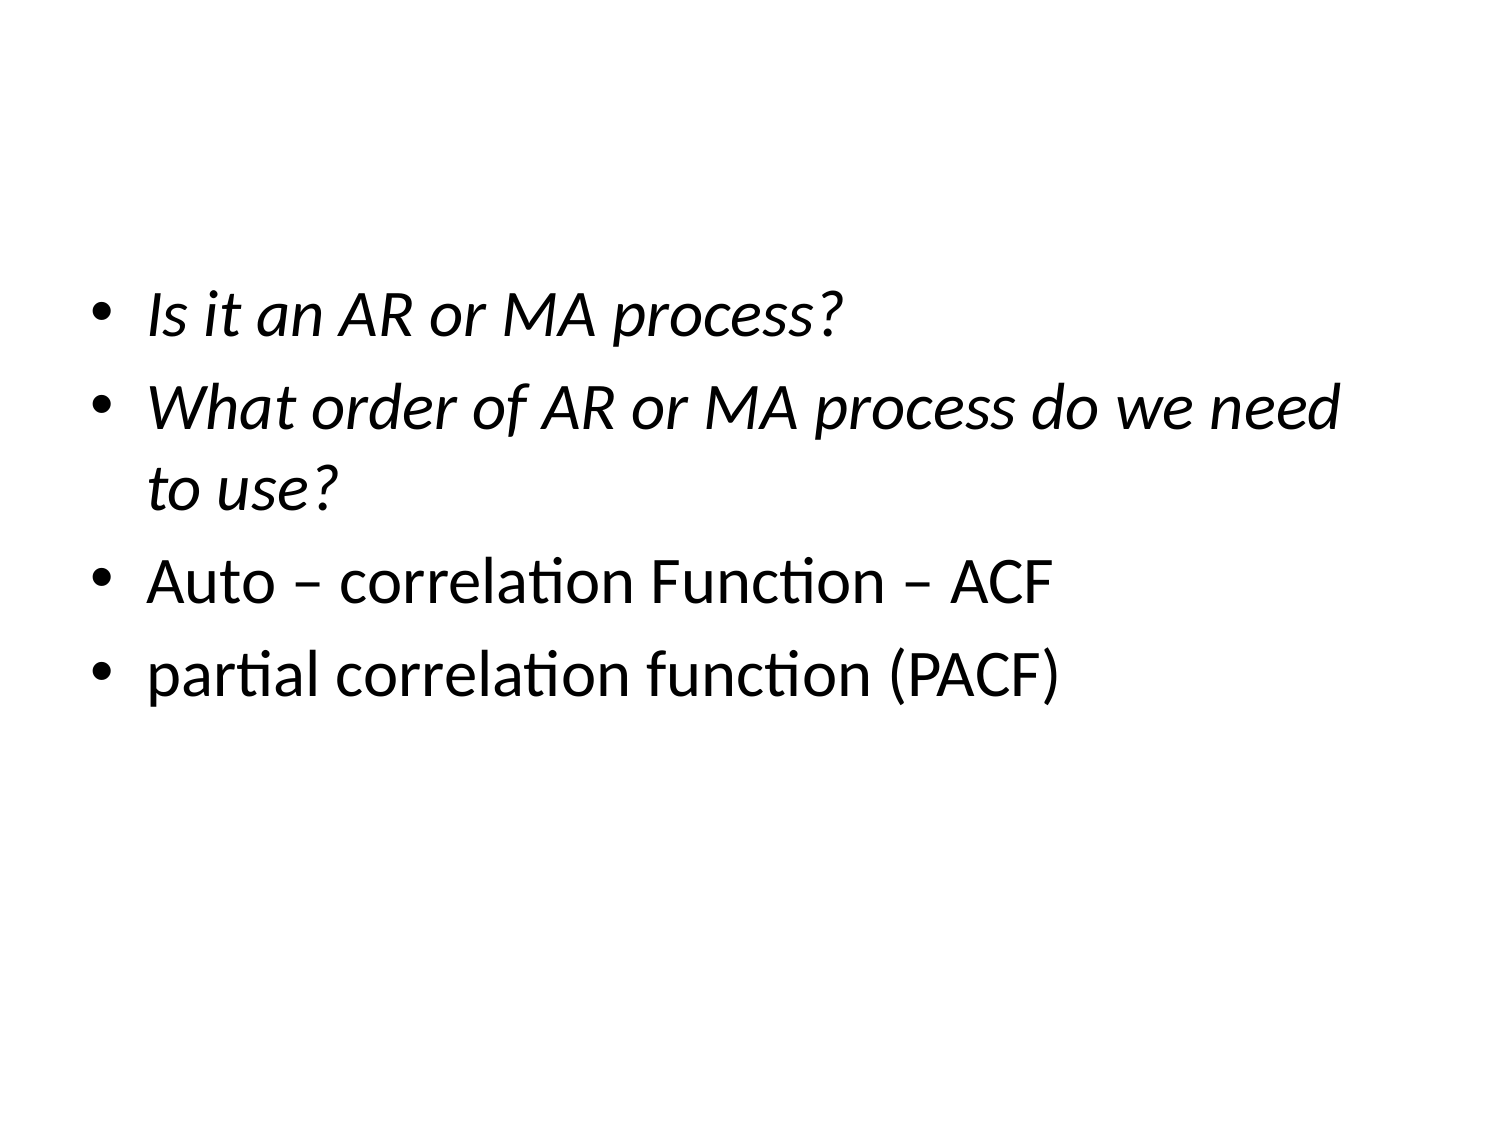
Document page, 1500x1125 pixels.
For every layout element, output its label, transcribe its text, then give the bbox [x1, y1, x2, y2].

list Is it an AR or MA process? What order of AR or MA process do we need to use? Auto – correlation Function – ACF partial correlation function (PACF) [75, 262, 1425, 1005]
